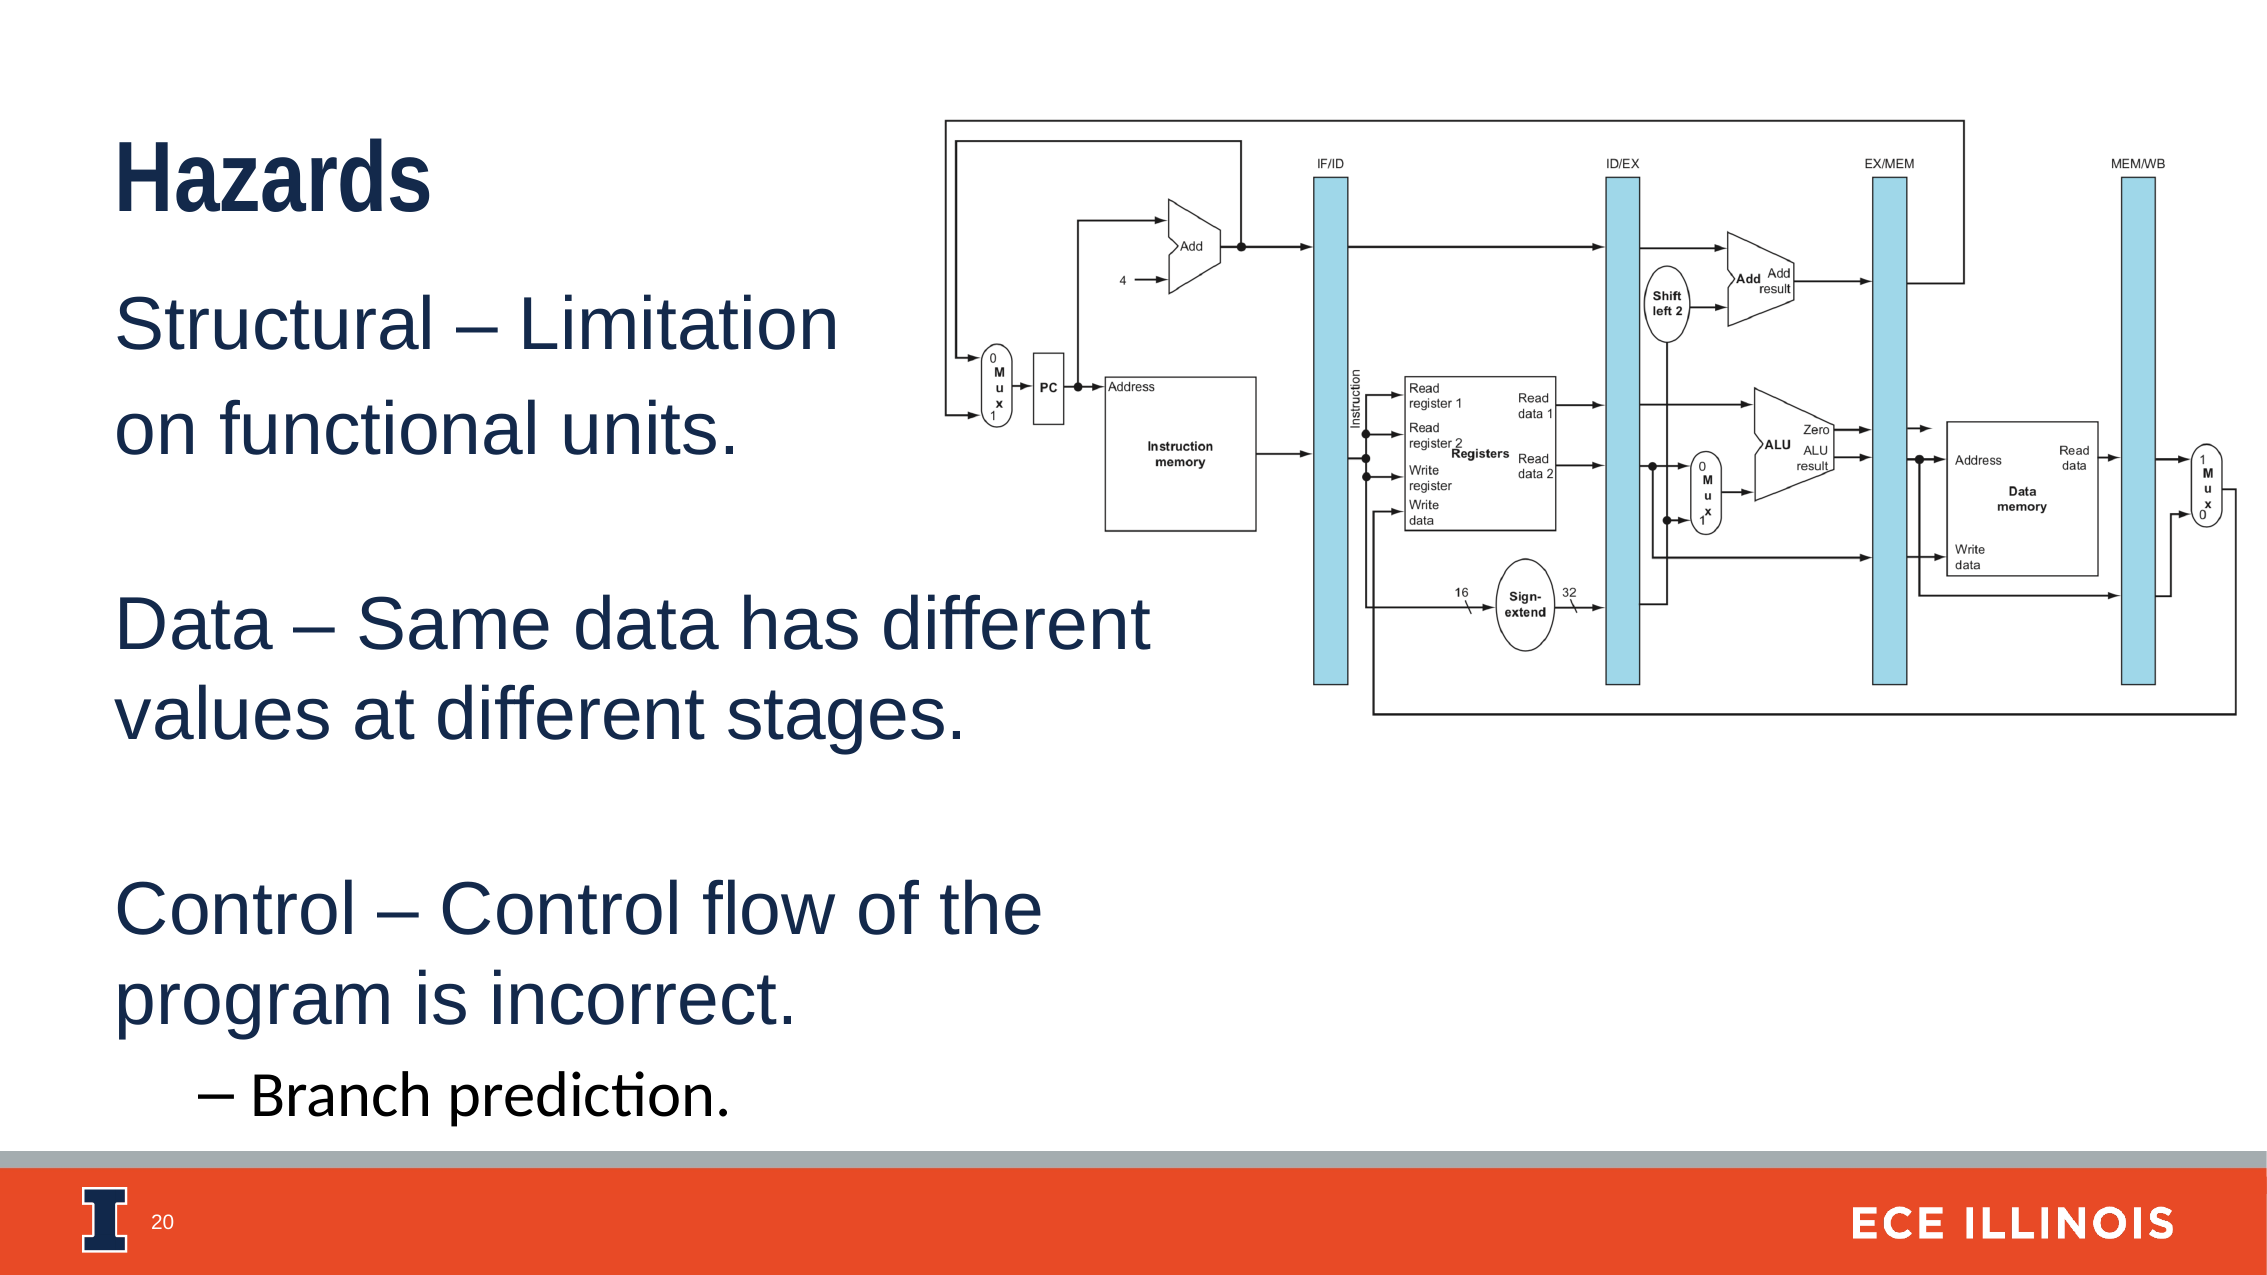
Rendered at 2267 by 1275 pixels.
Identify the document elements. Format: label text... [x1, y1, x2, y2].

list Hazards [100, 104, 925, 224]
picture [0, 1151, 2267, 1258]
list Structural – Limitation on functional units. Data – Same data has different values at different stages. Control – Control flow of the program is incorrect. Branch prediction. [100, 267, 1193, 1102]
picture [927, 103, 2248, 730]
picture [1853, 1206, 2173, 1239]
slide_number 20 [136, 1187, 224, 1256]
